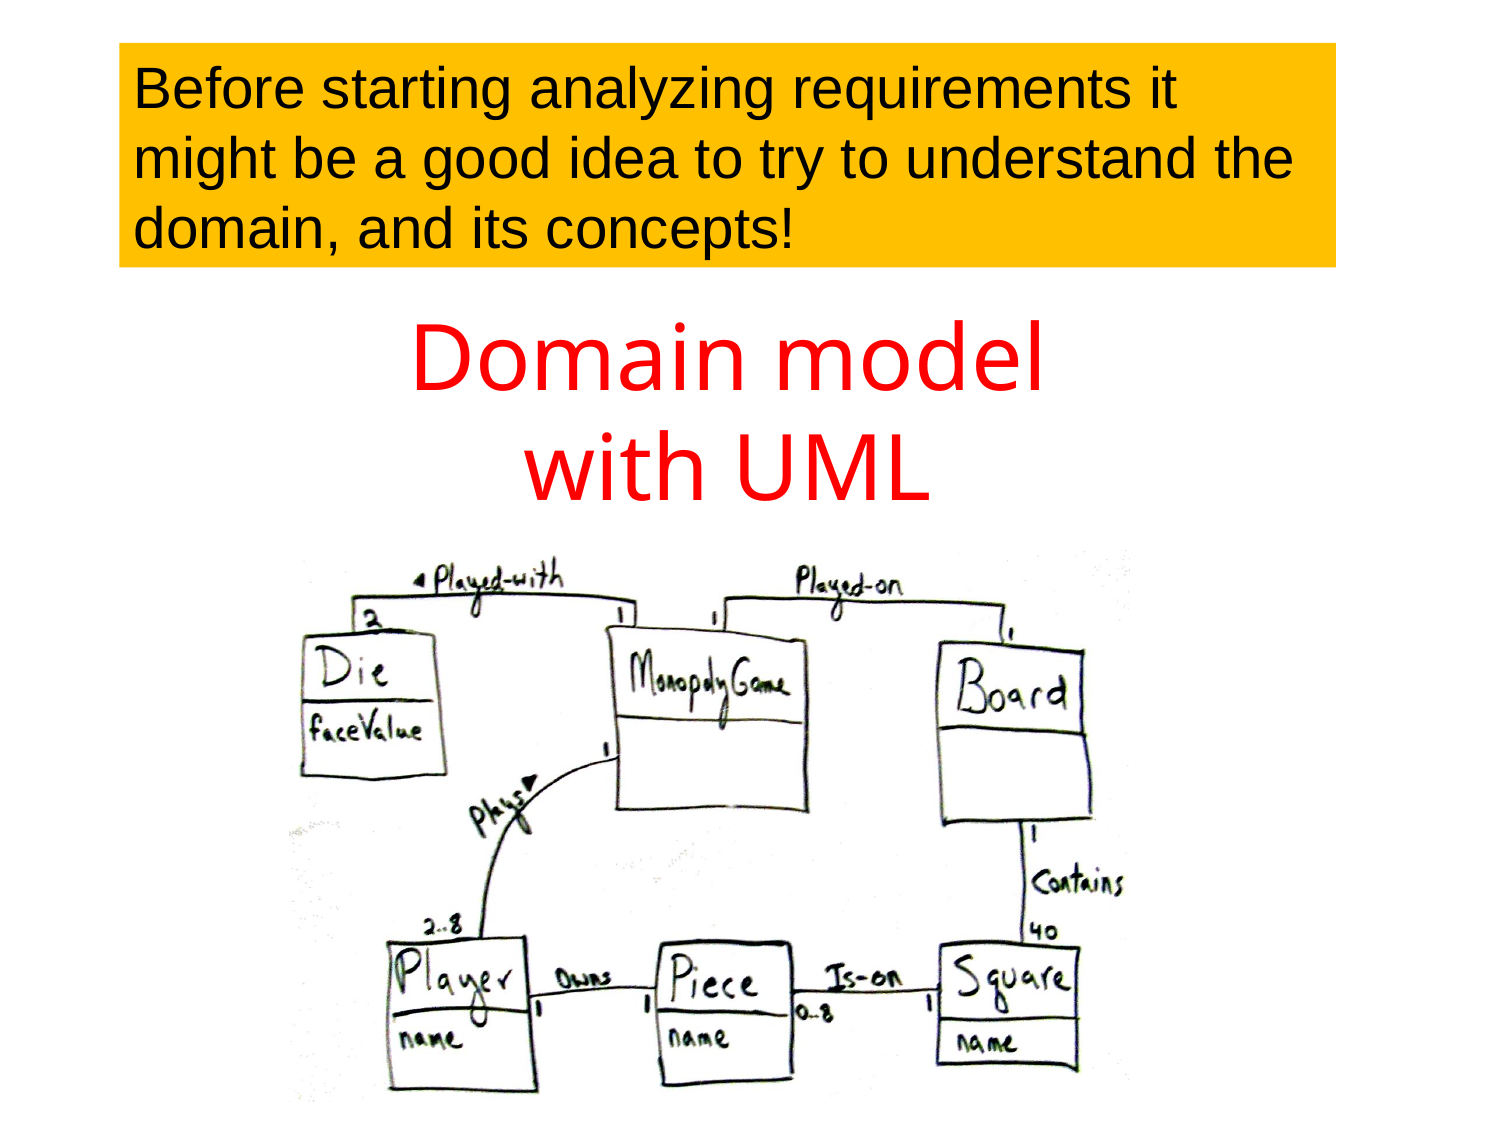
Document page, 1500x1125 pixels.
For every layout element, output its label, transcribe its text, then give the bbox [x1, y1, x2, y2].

picture [289, 550, 1130, 1102]
title Domain model with UML [90, 290, 1366, 527]
text_box Before starting analyzing requirements it might be a good idea to try to understand the domain, and its concepts! [119, 42, 1336, 268]
